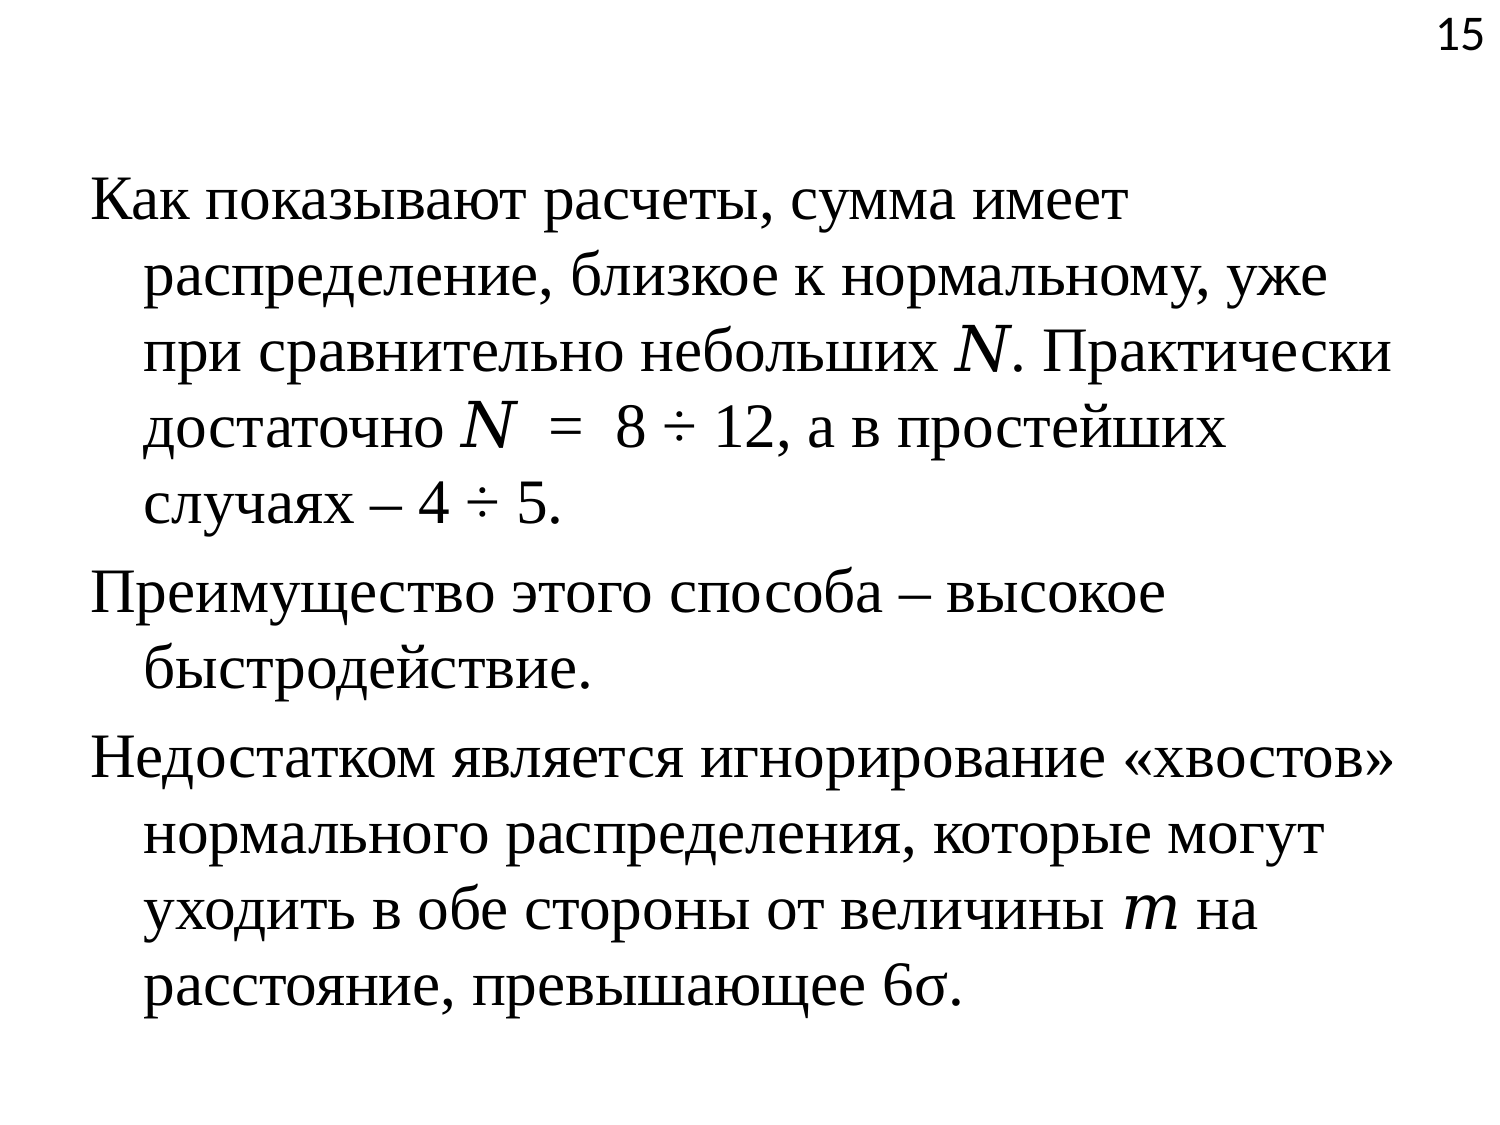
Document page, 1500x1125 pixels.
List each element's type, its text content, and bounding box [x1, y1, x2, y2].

text_box 15 [1149, 0, 1500, 60]
list Как показывают расчеты, сумма имеет распределение, близкое к нормальному, уже при сравнительно небольших 𝑁. Практически достаточно 𝑁 = 8 ÷ 12, а в простейших случаях – 4 ÷ 5. Преимущество этого способа – высокое быстродействие. Недостатком является игнорирование «хвостов» нормального распределения, которые могут уходить в обе стороны от величины 𝑚 на расстояние, превышающее 6σ. [74, 148, 1426, 1091]
